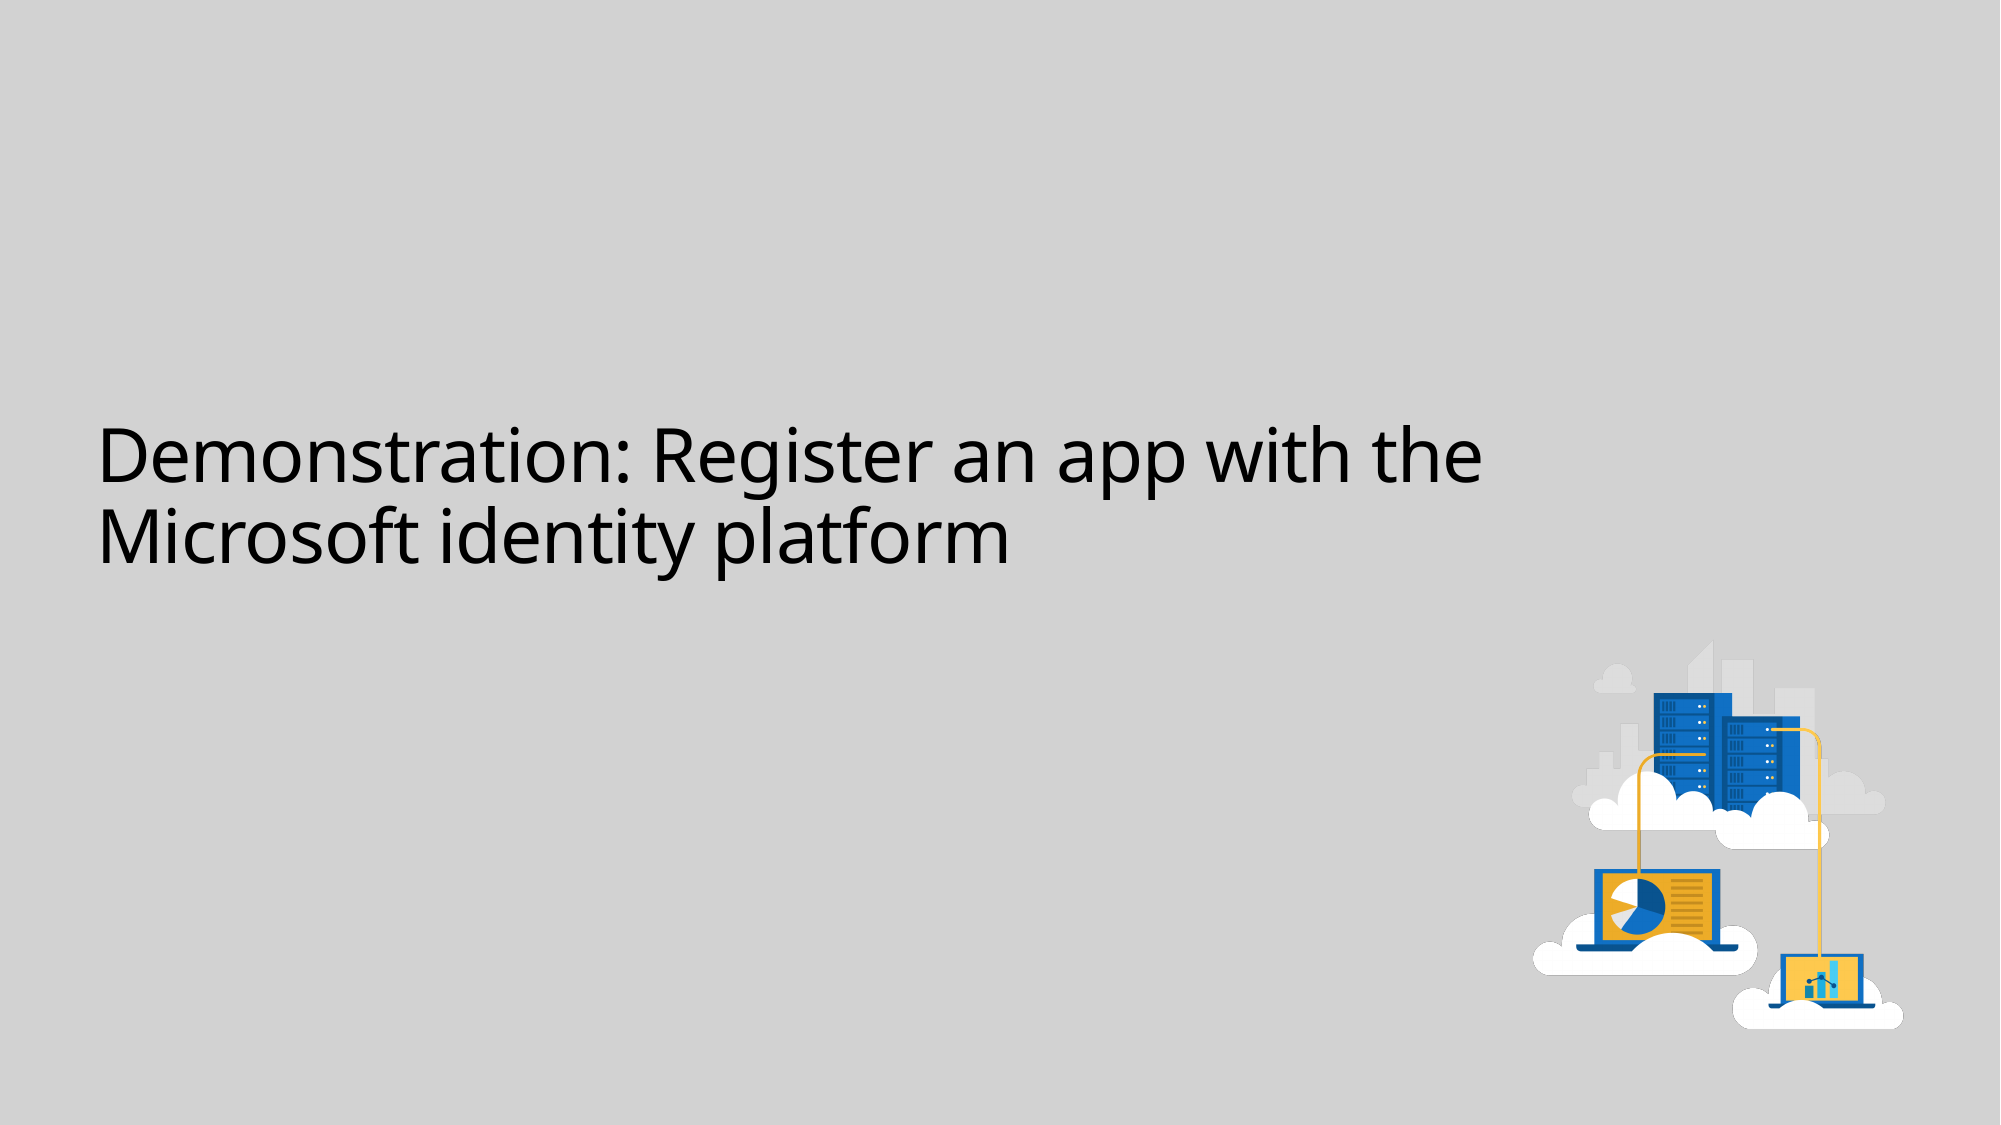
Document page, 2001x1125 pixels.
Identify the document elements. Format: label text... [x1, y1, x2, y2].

title Demonstration: Register an app with the Microsoft identity platform [96, 415, 1596, 580]
picture [1532, 639, 1905, 1029]
